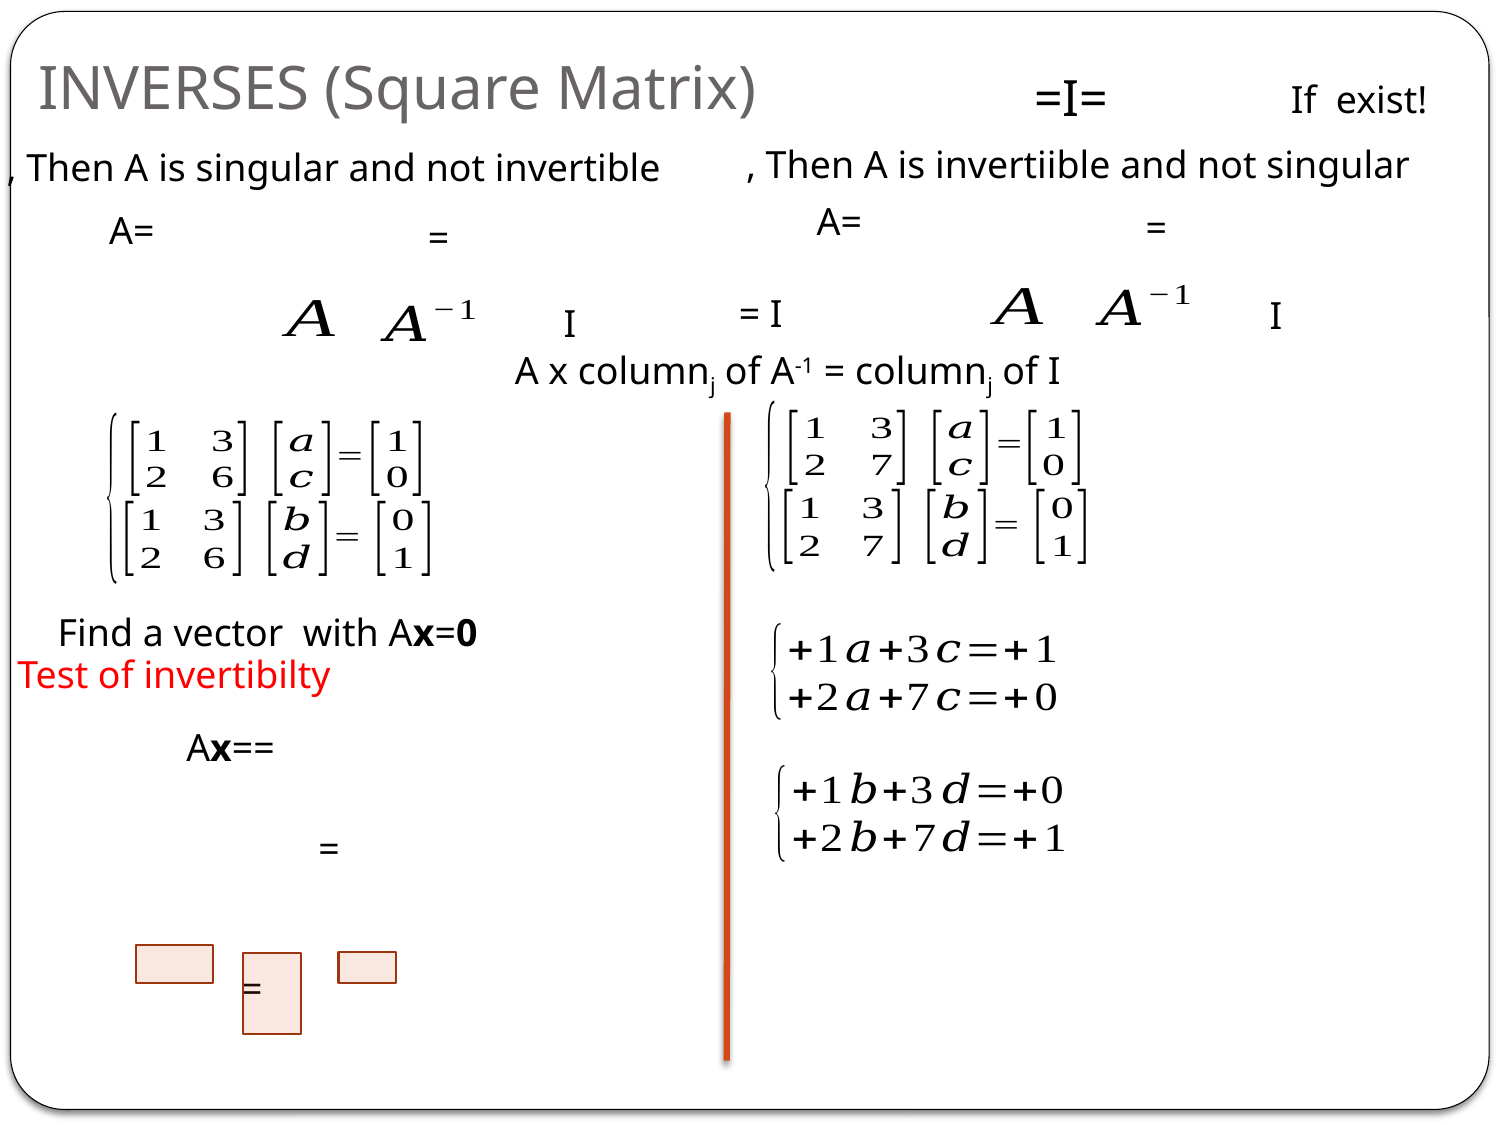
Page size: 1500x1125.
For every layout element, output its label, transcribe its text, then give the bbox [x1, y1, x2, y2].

text_box I [548, 292, 592, 353]
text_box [953, 195, 1361, 346]
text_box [104, 945, 409, 1050]
text_box Test of invertibilty [2, 643, 346, 703]
text_box INVERSES (Square Matrix) [23, 41, 845, 174]
text_box A x columnj of A-1 = columnj of I [500, 339, 1076, 406]
